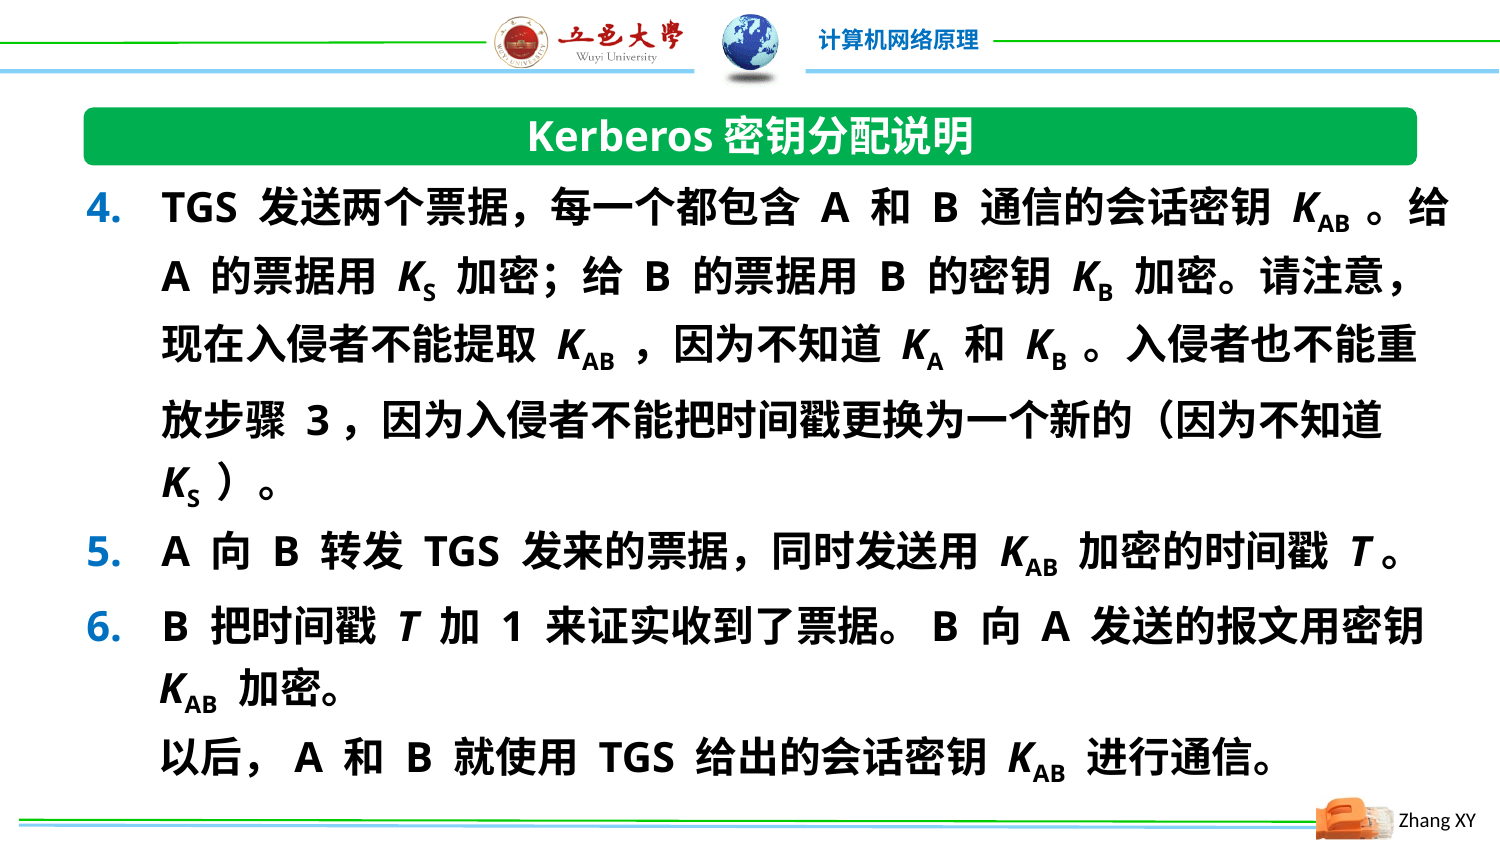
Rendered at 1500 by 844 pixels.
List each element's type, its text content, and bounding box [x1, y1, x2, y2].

text_box Kerberos密钥分配说明 [511, 101, 989, 161]
picture [1316, 796, 1394, 840]
text_box [83, 107, 511, 161]
picture [720, 12, 780, 88]
picture [494, 15, 697, 69]
text_box [989, 107, 1418, 161]
text_box TGS 发送两个票据，每一个都包含 A 和 B 通信的会话密钥 KAB 。给 A 的票据用 KS 加密；给 B 的票据用 B 的密钥 KB 加密。请注意，现在入侵者不能提取 KAB ，因为不知道 KA 和 KB 。入侵者也不能重放步骤 3，因为入侵者不能把时间戳更换为一个新的（因为不知道 KS ）。 A 向 B 转发 TGS 发来的票据，同时发送用 KAB 加密的时间戳 T。 B 把时间戳 T 加 1 来证实收到了票据。B 向 A 发送的报文用密钥 KAB 加密。 以后，A 和 B 就使用 TGS 给出的会话密钥 KAB 进行通信。 [71, 161, 1466, 795]
